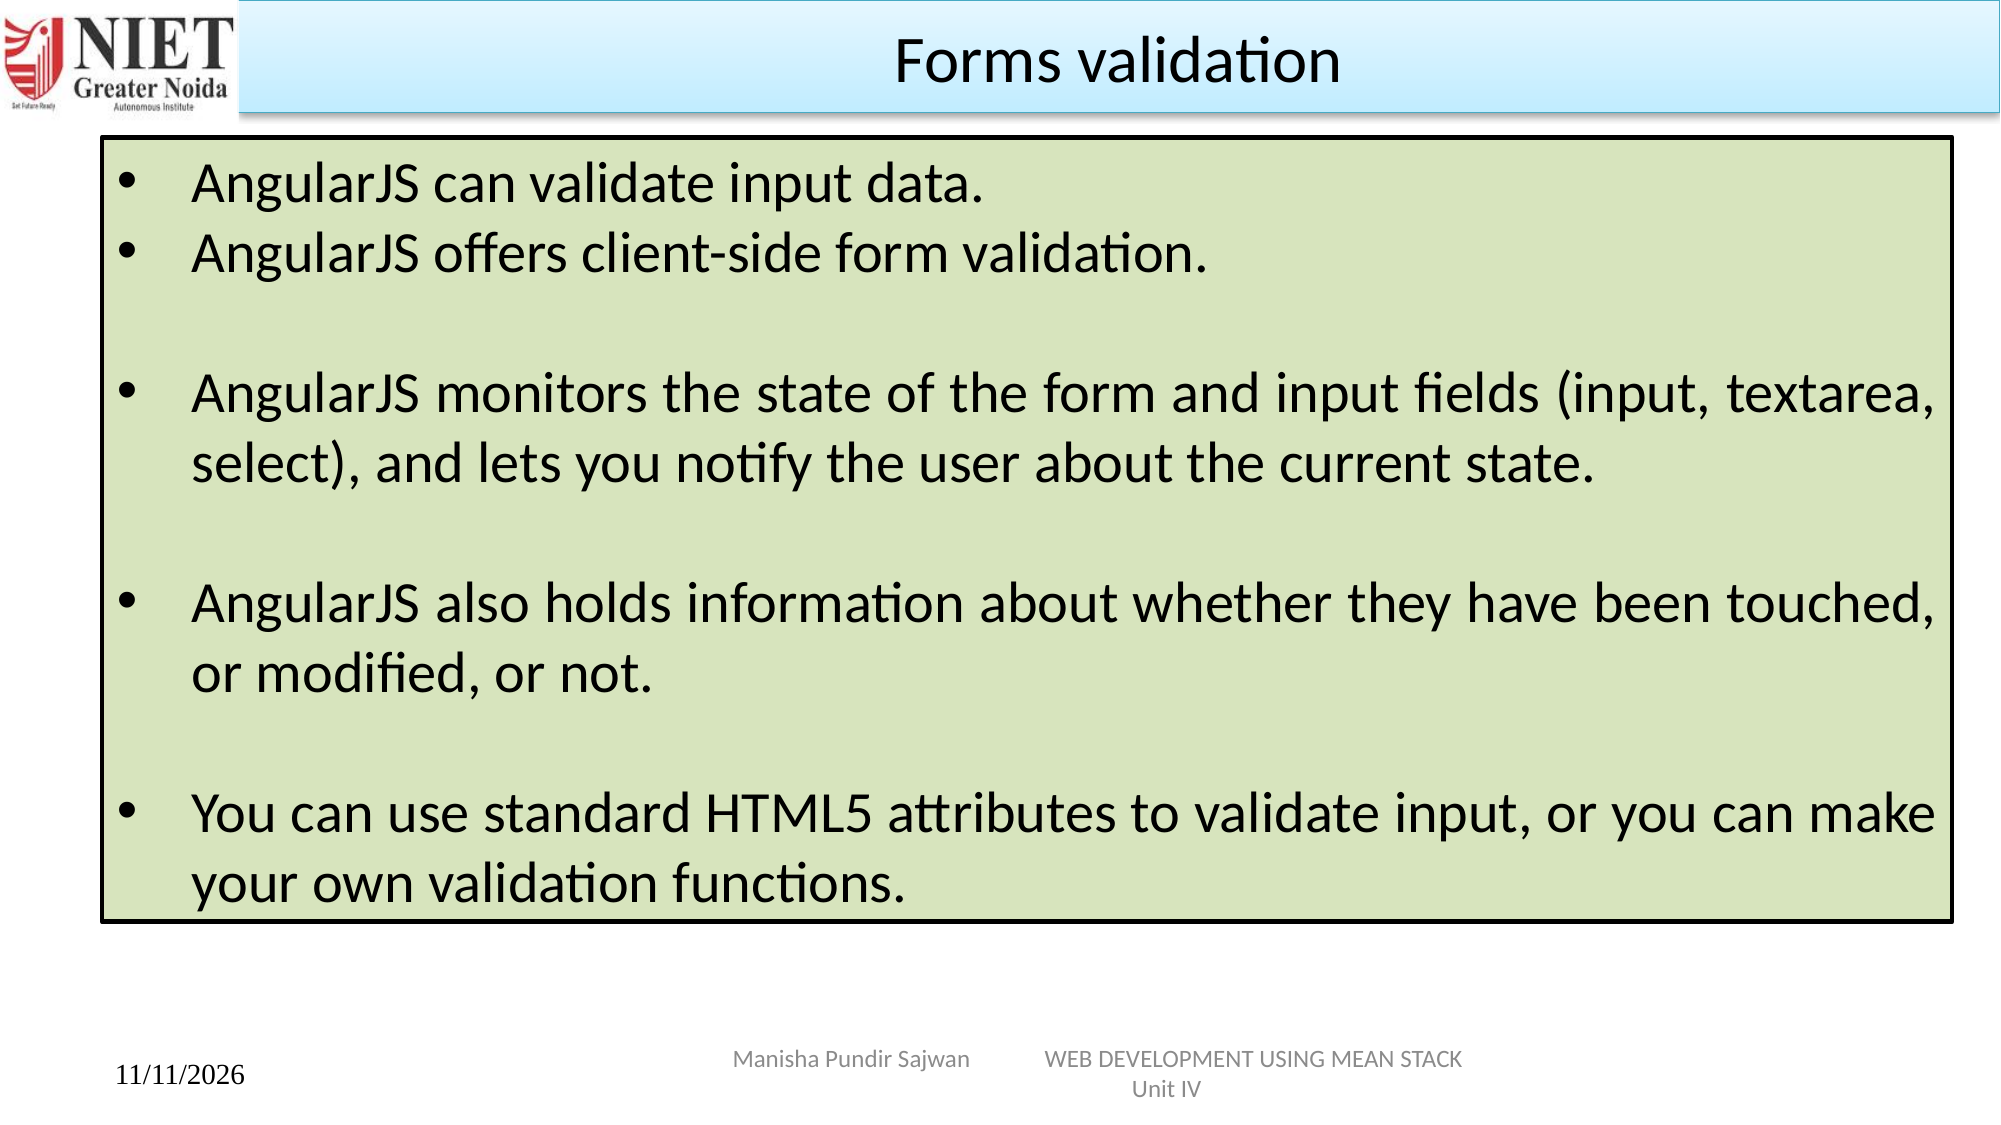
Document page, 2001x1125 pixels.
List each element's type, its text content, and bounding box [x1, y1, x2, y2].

text_box Forms validation [244, 0, 2000, 113]
text_box AngularJS can validate input data. AngularJS offers client-side form validation. AngularJS monitors the state of the form and input fields (input, textarea, select), and lets you notify the user about the current state. AngularJS also holds information about whether they have been touched, or modified, or not. You can use standard HTML5 attributes to validate input, or you can make your own validation functions. [102, 137, 1953, 922]
picture [0, 0, 239, 127]
slide_number [1433, 1042, 1900, 1103]
slide_number [99, 1042, 567, 1103]
footer Manisha Pundir Sajwan WEB DEVELOPMENT USING MEAN STACK Unit IV [716, 1042, 1433, 1103]
